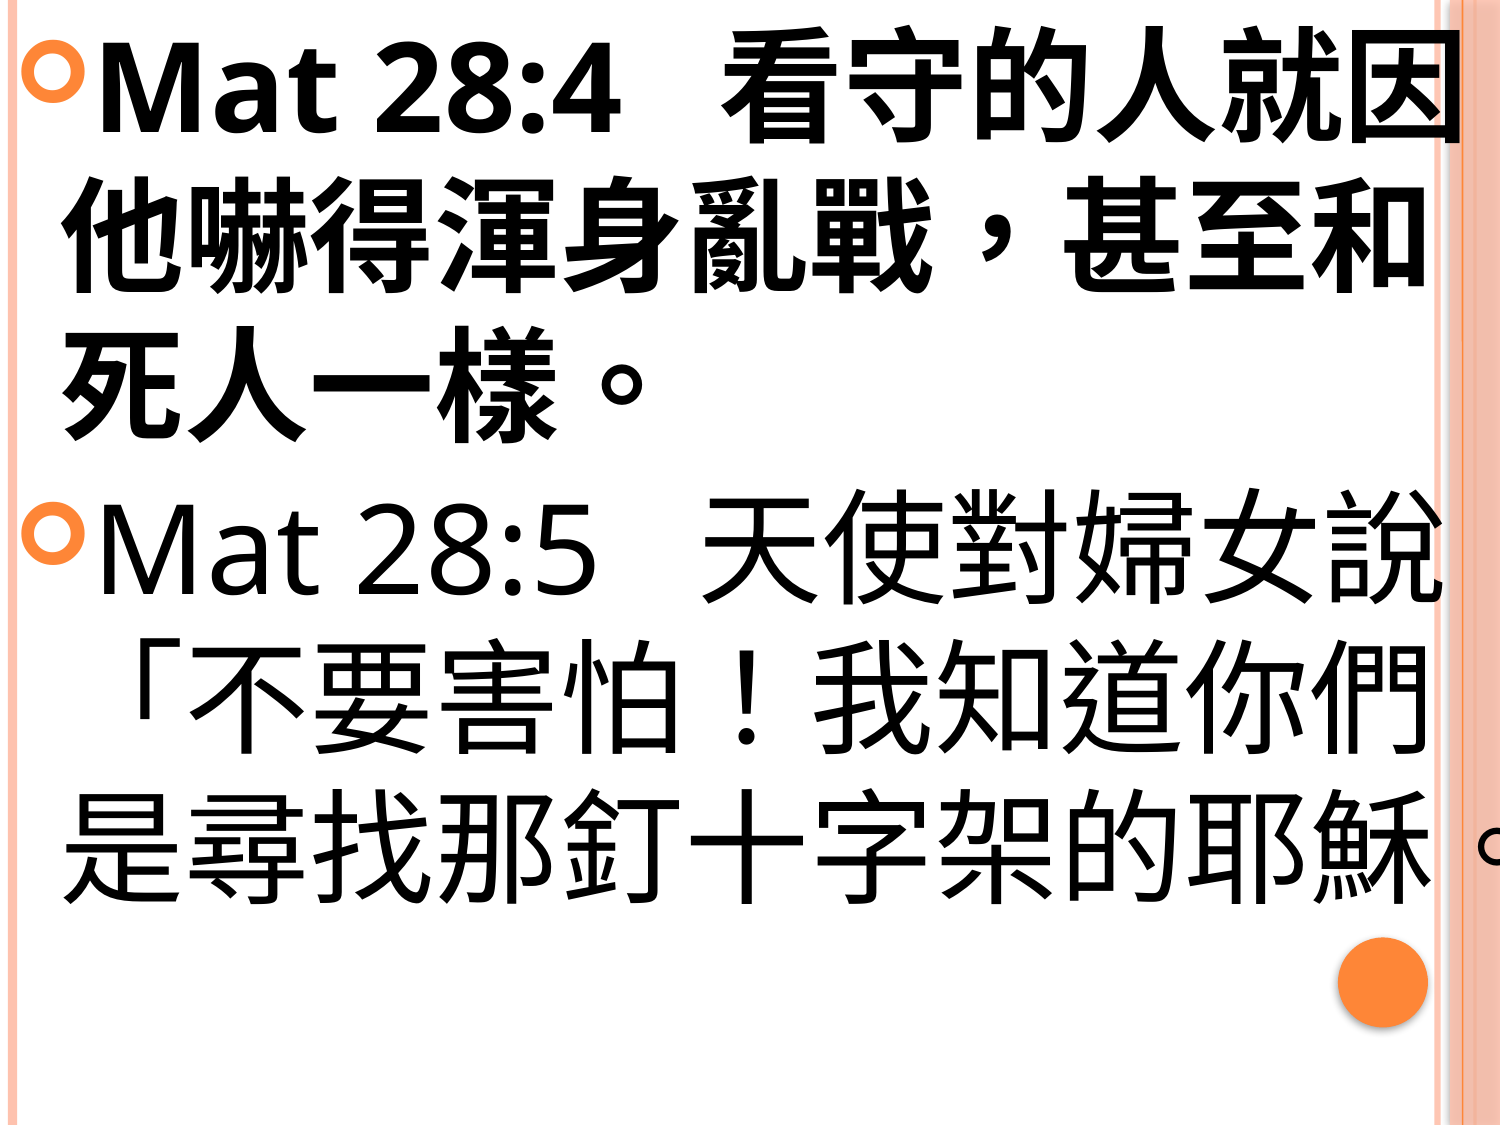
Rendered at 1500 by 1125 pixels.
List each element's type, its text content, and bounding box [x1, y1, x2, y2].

list Mat 28:4 看守的人就因他嚇得渾身亂戰，甚至和死人一樣。 Mat 28:5 天使對婦女說：「不要害怕！我知道你們是尋找那釘十字架的耶穌。 [0, 0, 1500, 1125]
